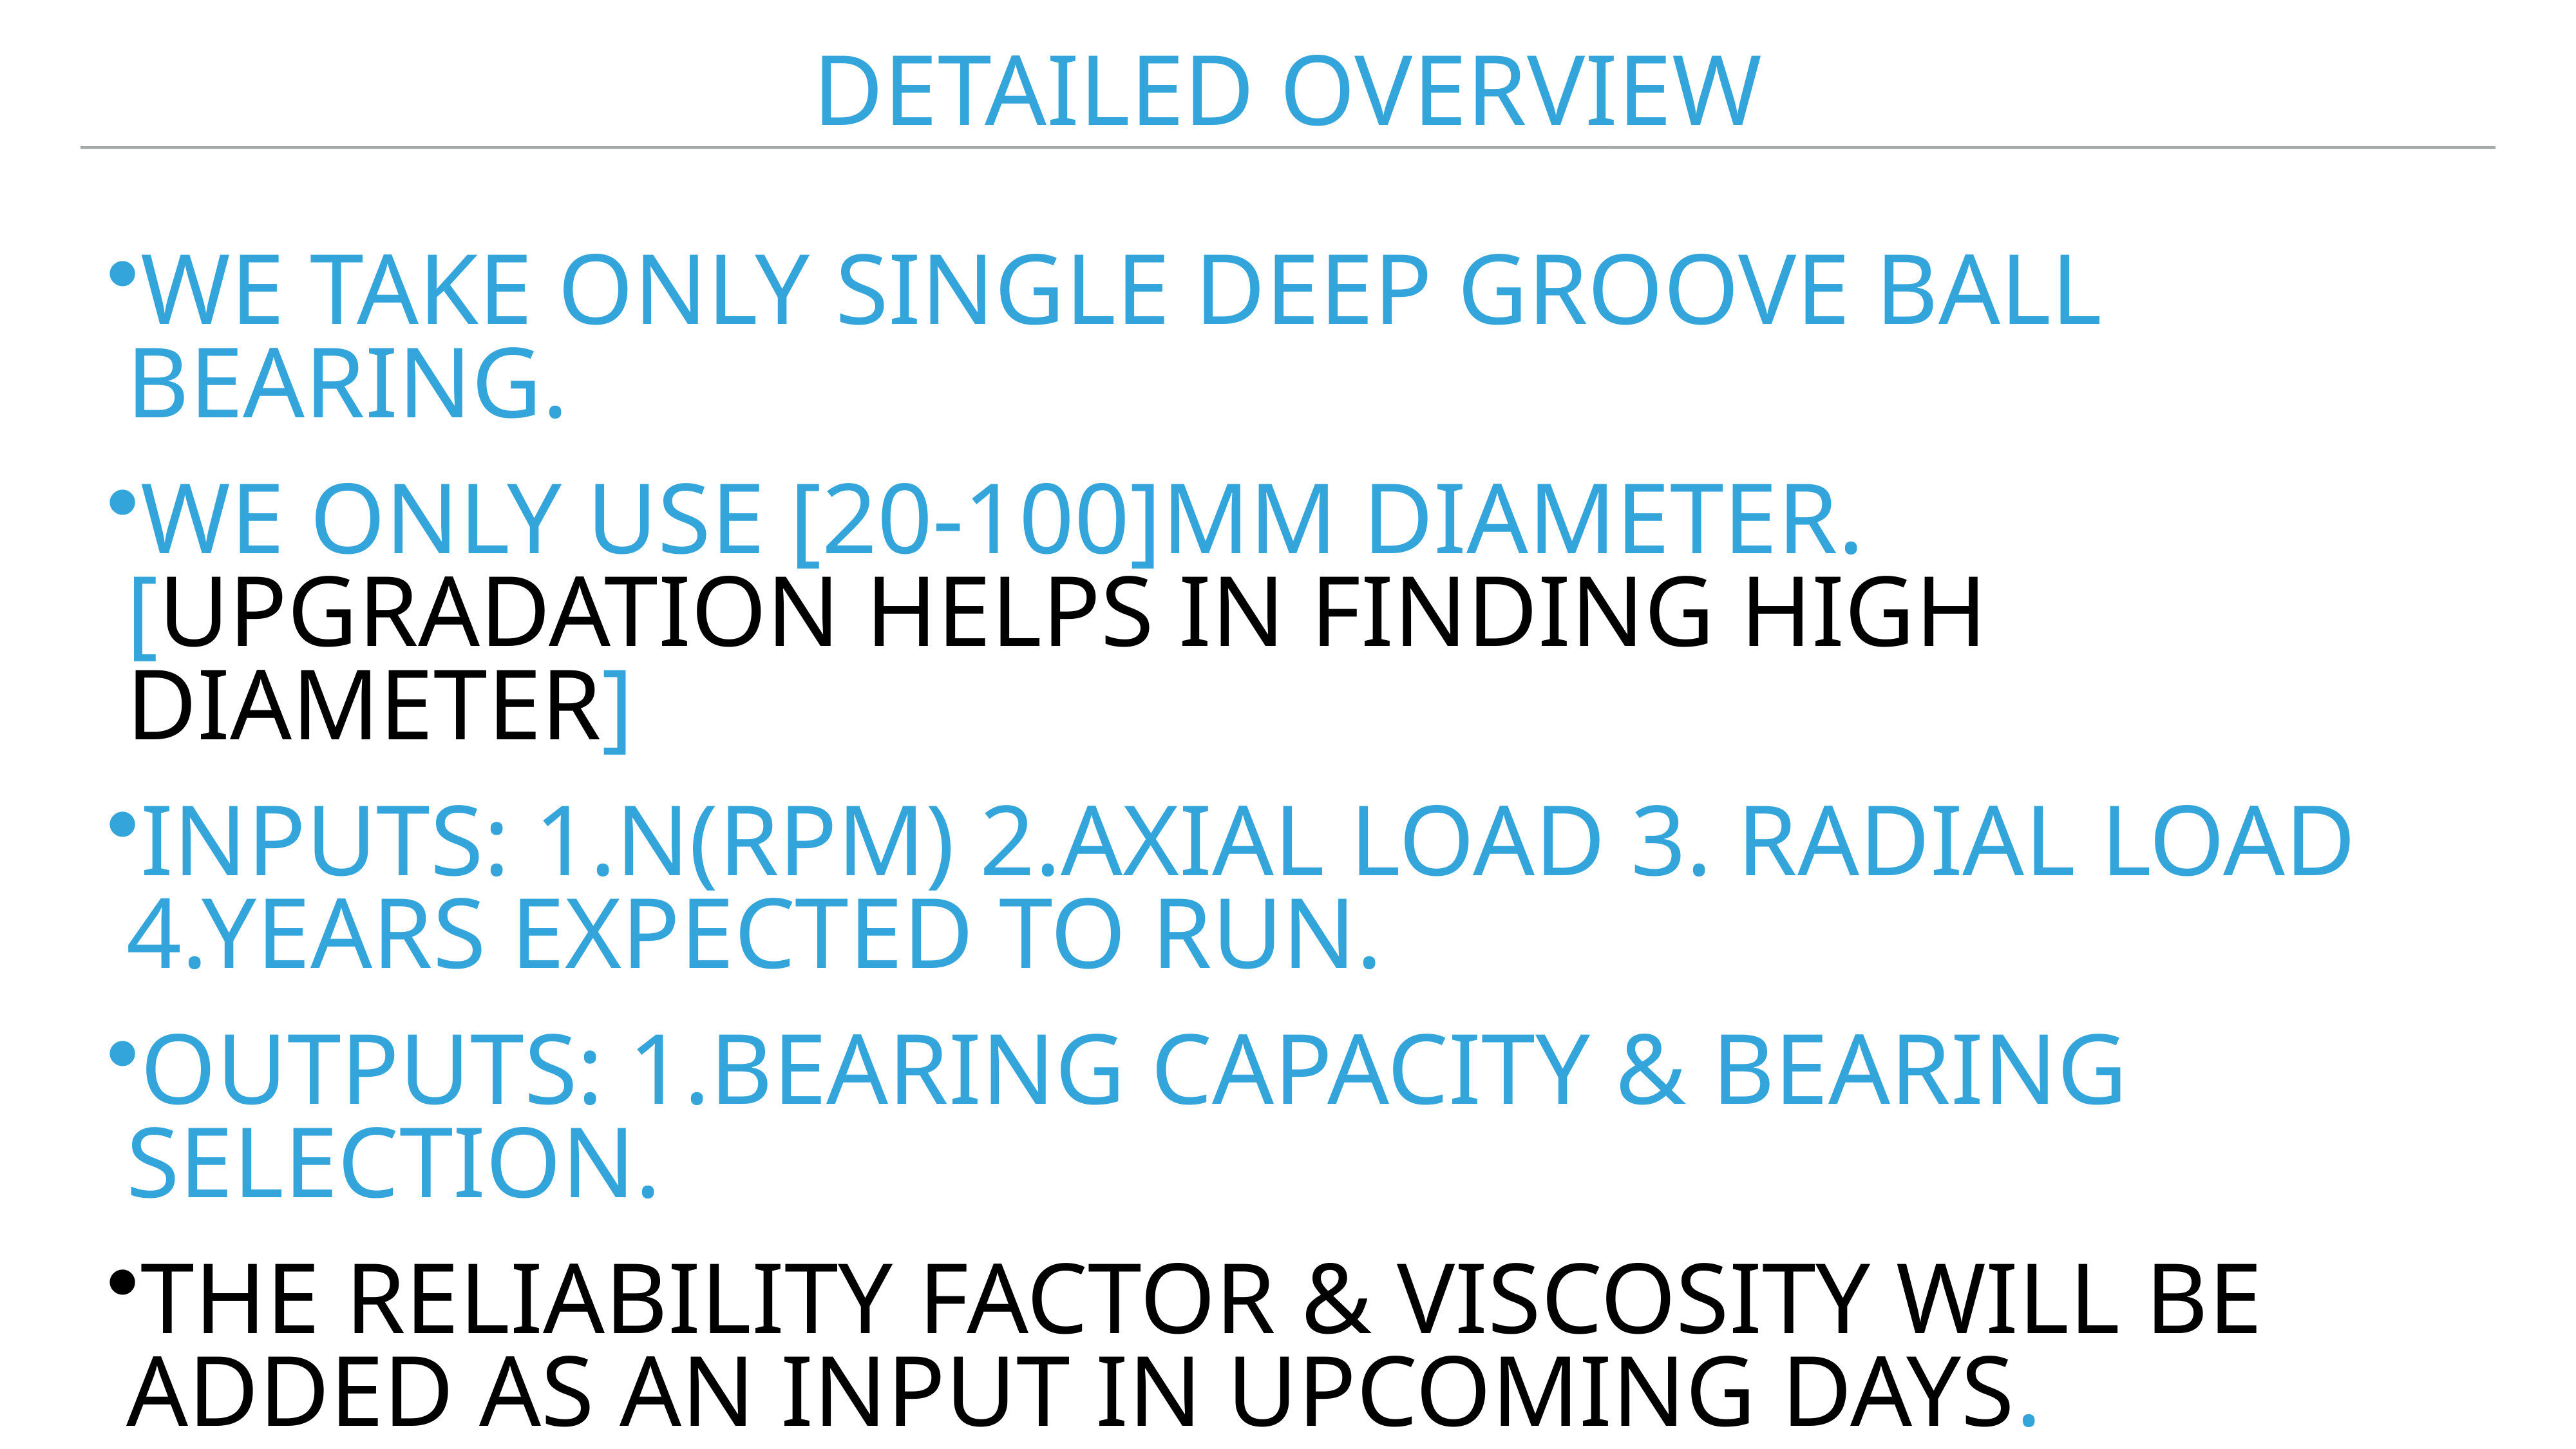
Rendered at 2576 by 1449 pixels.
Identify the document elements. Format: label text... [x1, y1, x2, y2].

text_box We take only SINGLE DEEP GROOVE BALL BEARING. We only use [20-100]mm diameter.[Upgradation helps in finding high diameter] Inputs: 1.N(RPM) 2.Axial Load 3. Radial Load 4.Years expected to run. Outputs: 1.Bearing Capacity & Bearing Selection. The Reliability factor & Viscosity will be added as an input in upcoming days. [101, 245, 2516, 1449]
title Detailed Overview [80, 45, 2496, 153]
